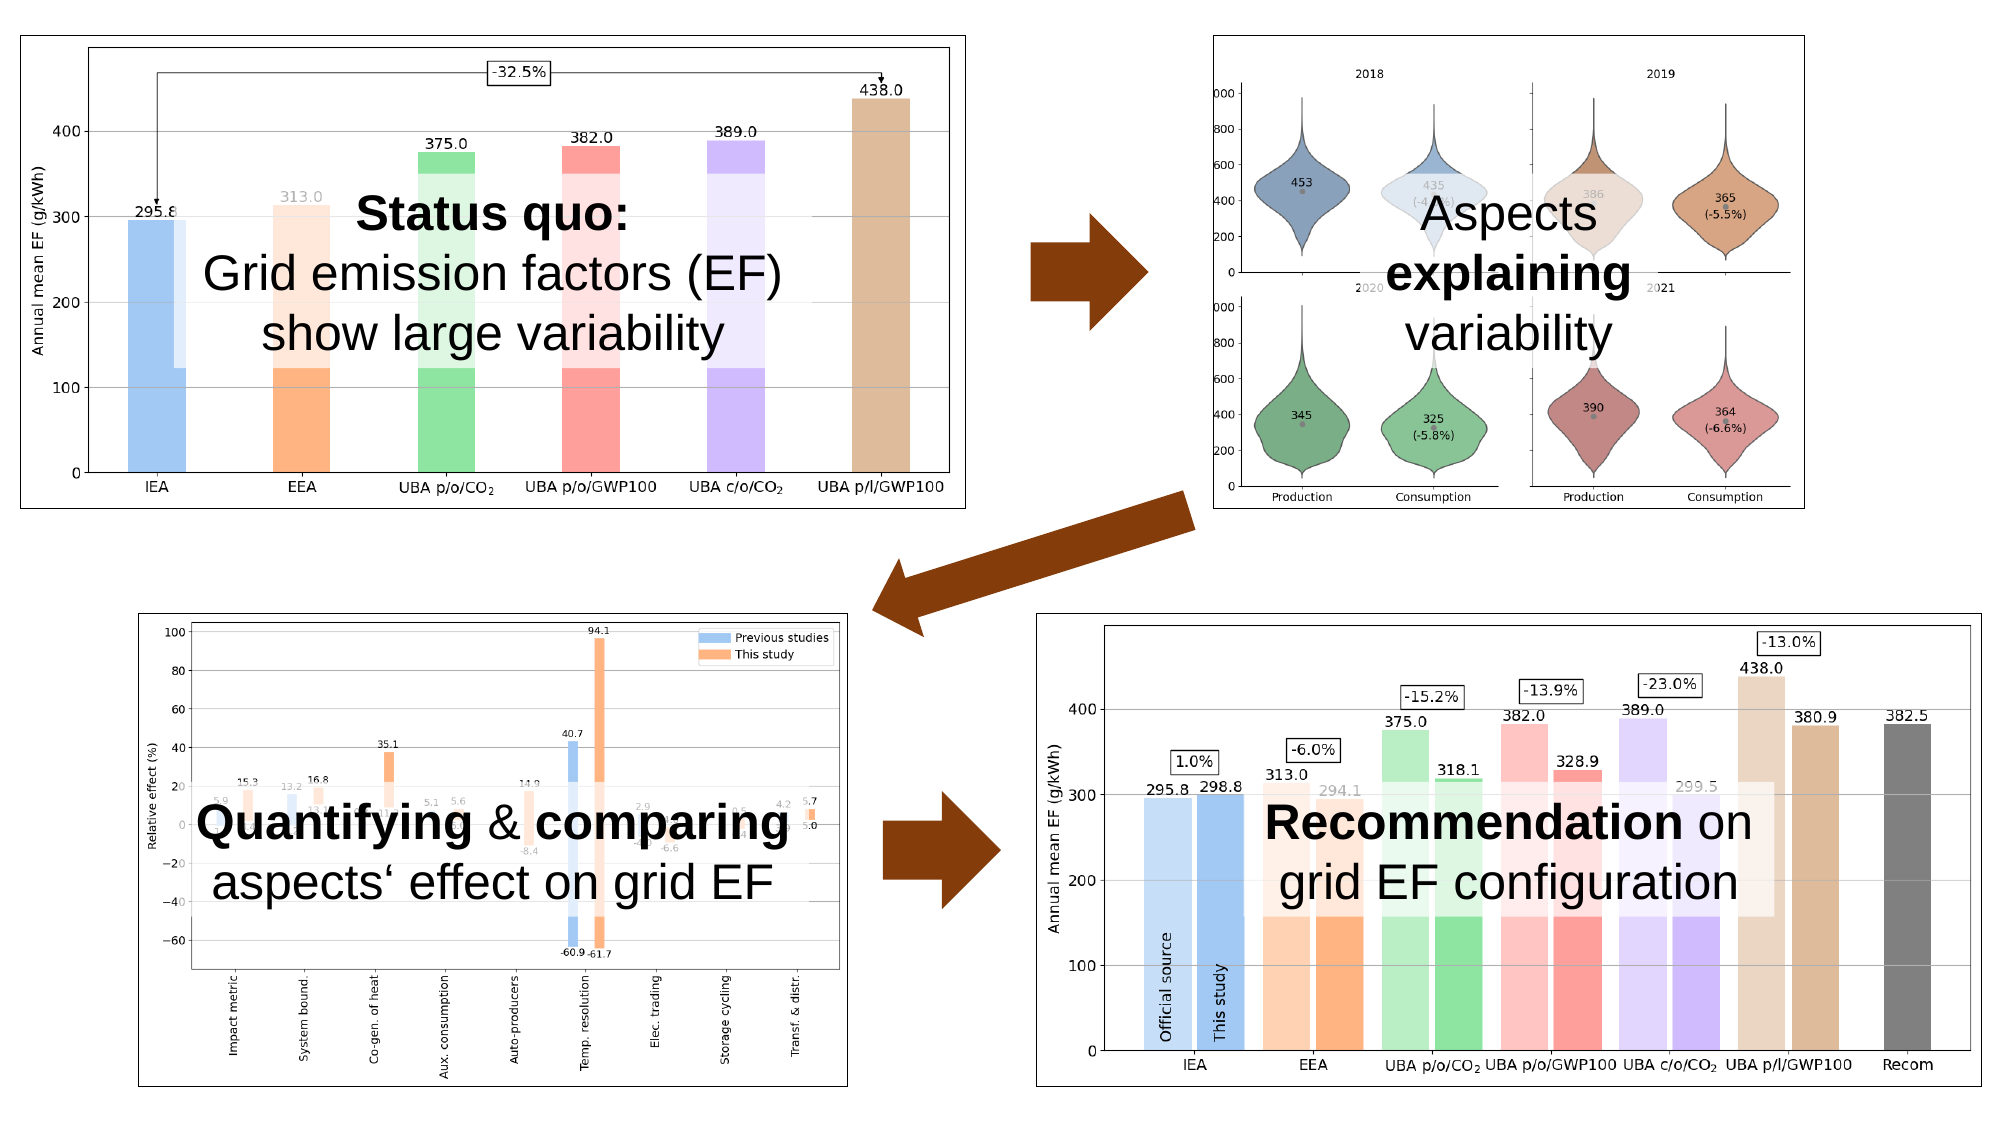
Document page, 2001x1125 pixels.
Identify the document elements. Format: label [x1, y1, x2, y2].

picture [1213, 35, 1805, 509]
picture [138, 613, 848, 1087]
text_box [881, 788, 1003, 912]
text_box [1029, 210, 1151, 334]
picture [20, 35, 966, 509]
text_box [870, 489, 1197, 640]
picture [1036, 613, 1982, 1087]
